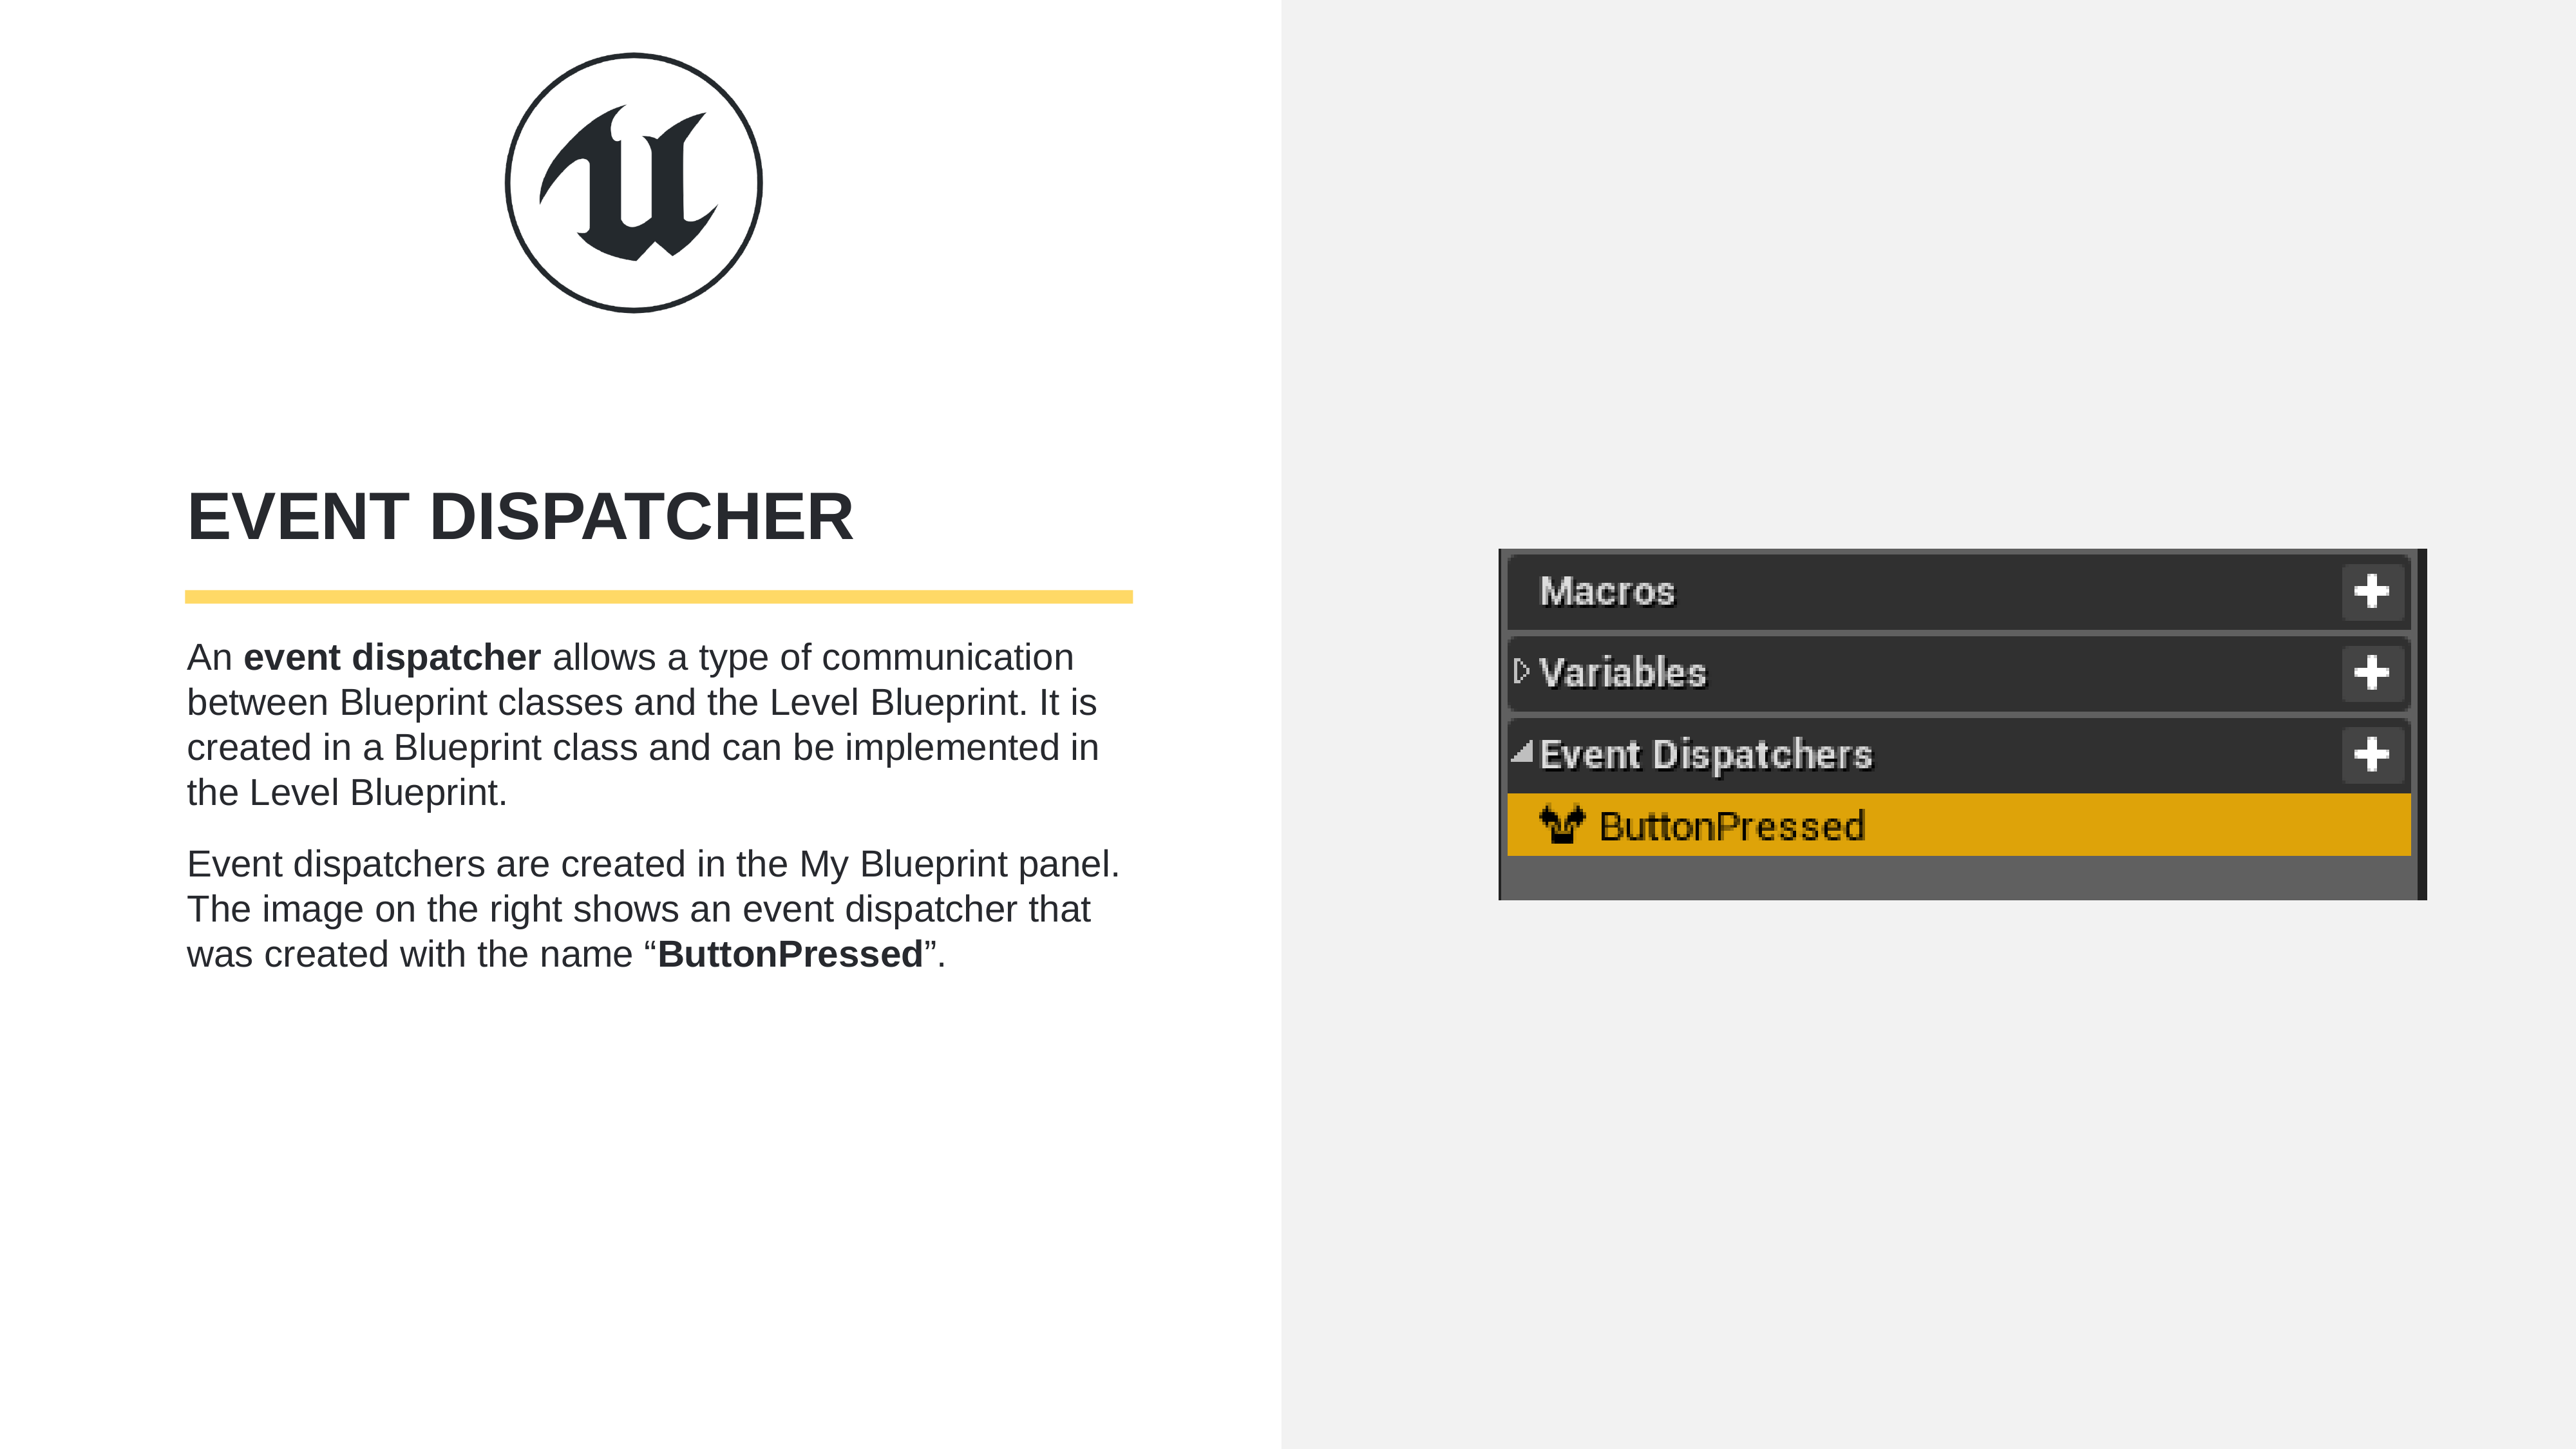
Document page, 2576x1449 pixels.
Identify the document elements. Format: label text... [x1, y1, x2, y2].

picture [495, 43, 773, 97]
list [1499, 549, 2427, 900]
title Event dispatcher [177, 97, 1133, 558]
list An event dispatcher allows a type of communication between Blueprint classes and the Level Blueprint. It is created in a Blueprint class and can be implemented in the Level Blueprint. Event dispatchers are created in the My Blueprint panel. The image on the right shows an event dispatcher that was created with the name “ButtonPressed”. [177, 628, 1133, 1437]
